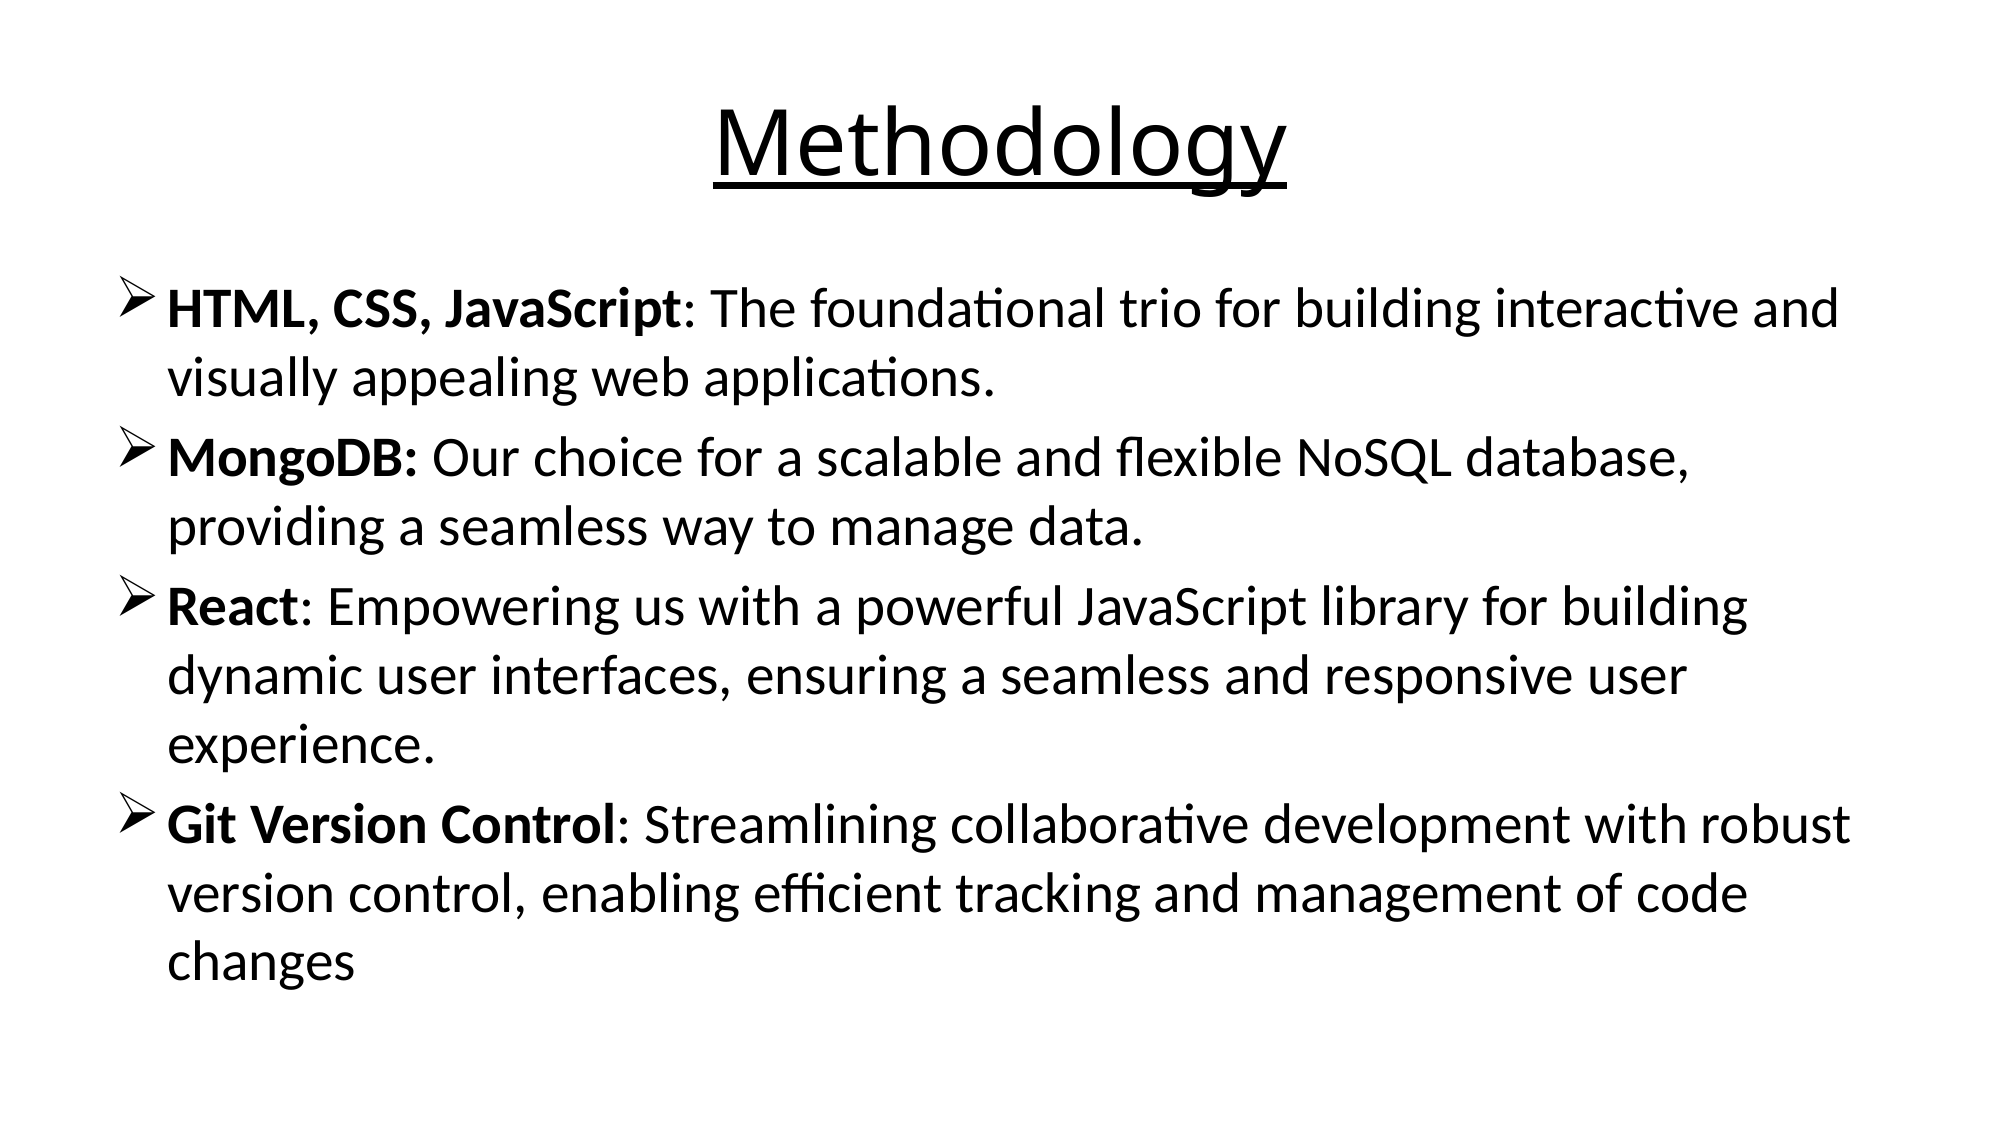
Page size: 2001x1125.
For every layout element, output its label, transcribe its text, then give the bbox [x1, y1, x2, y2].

list HTML, CSS, JavaScript: The foundational trio for building interactive and visually appealing web applications. MongoDB: Our choice for a scalable and flexible NoSQL database, providing a seamless way to manage data. React: Empowering us with a powerful JavaScript library for building dynamic user interfaces, ensuring a seamless and responsive user experience. Git Version Control: Streamlining collaborative development with robust version control, enabling efficient tracking and management of code changes [99, 262, 1900, 1005]
title Methodology [99, 45, 1900, 233]
